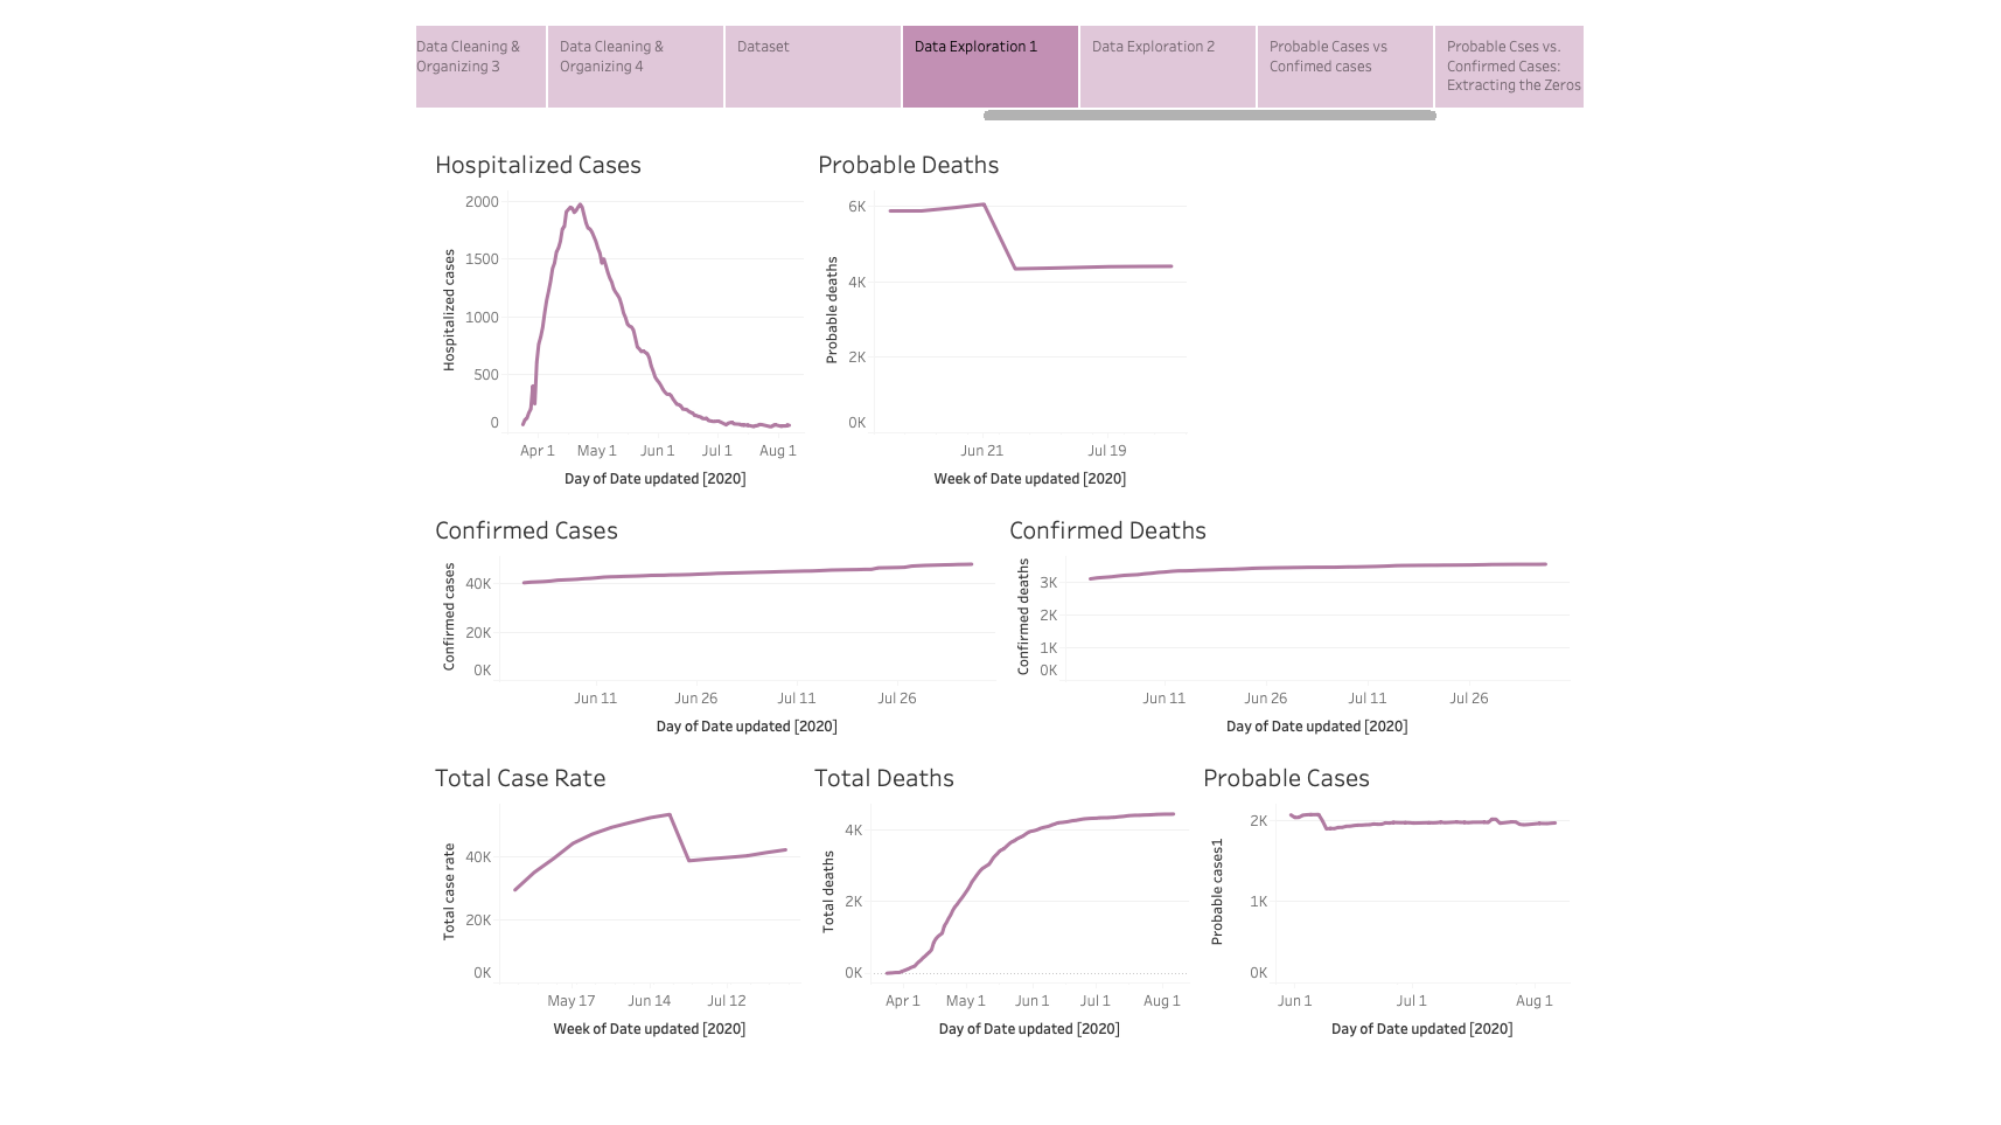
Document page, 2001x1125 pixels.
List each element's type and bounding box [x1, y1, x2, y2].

picture [407, 0, 1593, 1125]
